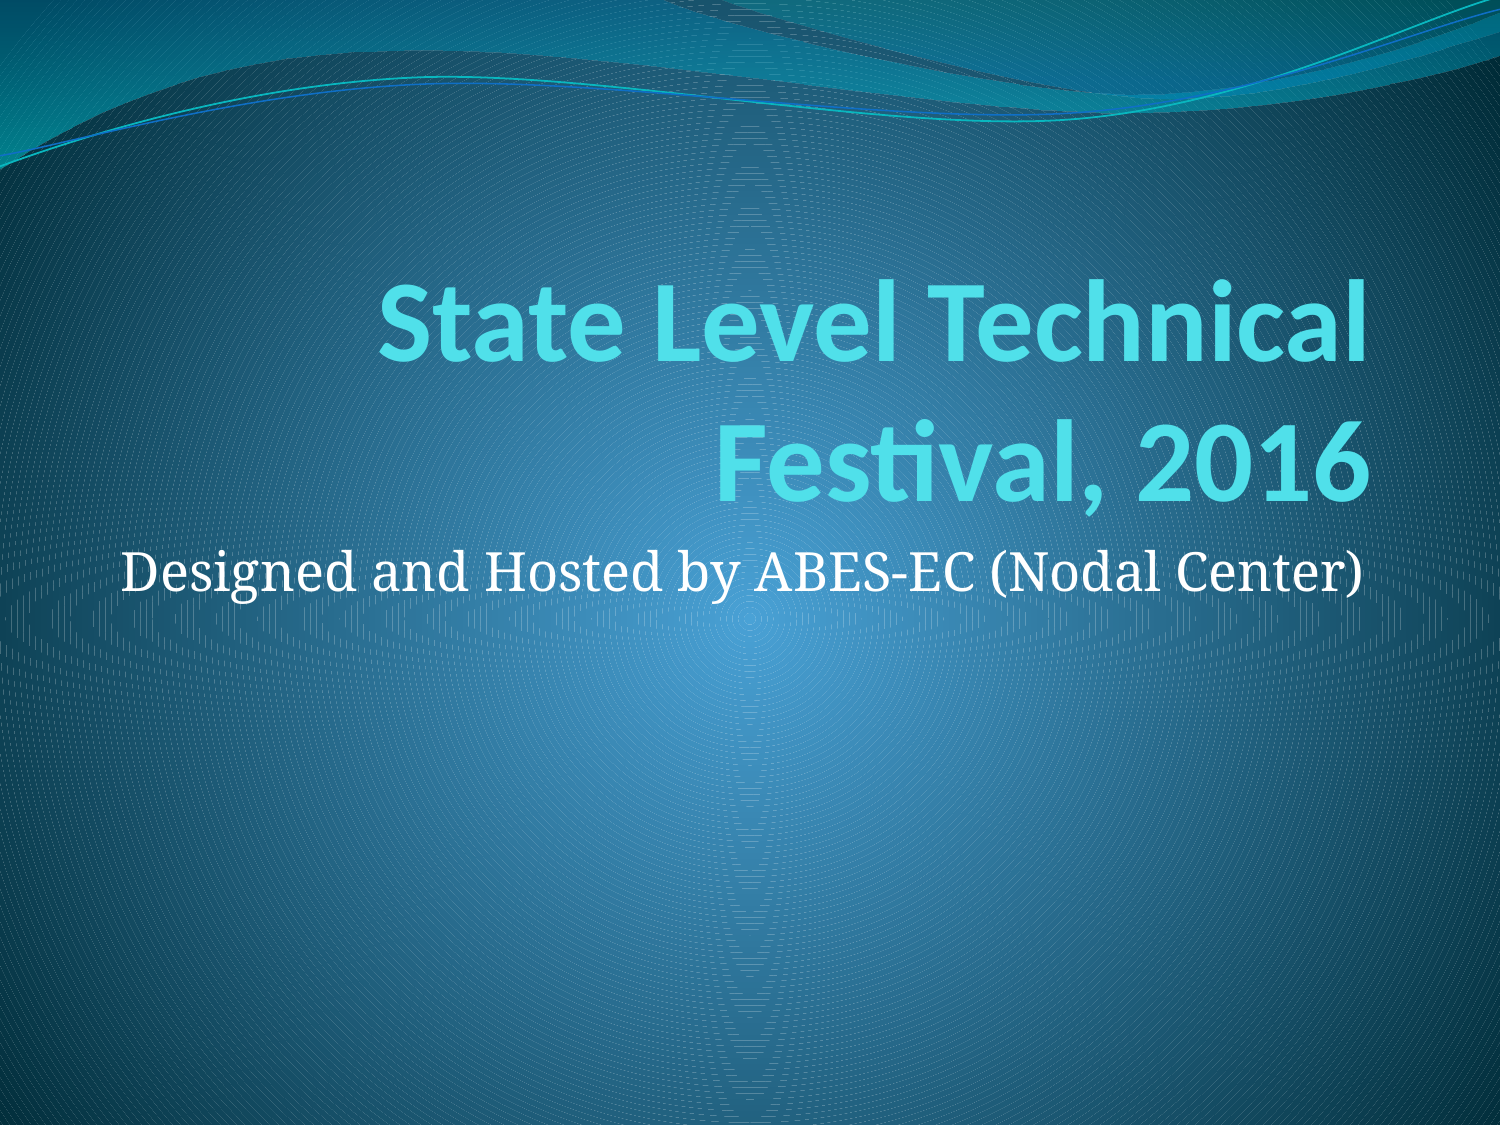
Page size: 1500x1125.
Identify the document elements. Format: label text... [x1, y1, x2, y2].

title State Level Technical Festival, 2016 [87, 224, 1376, 525]
subtitle Designed and Hosted by ABES-EC (Nodal Center) [87, 529, 1376, 818]
